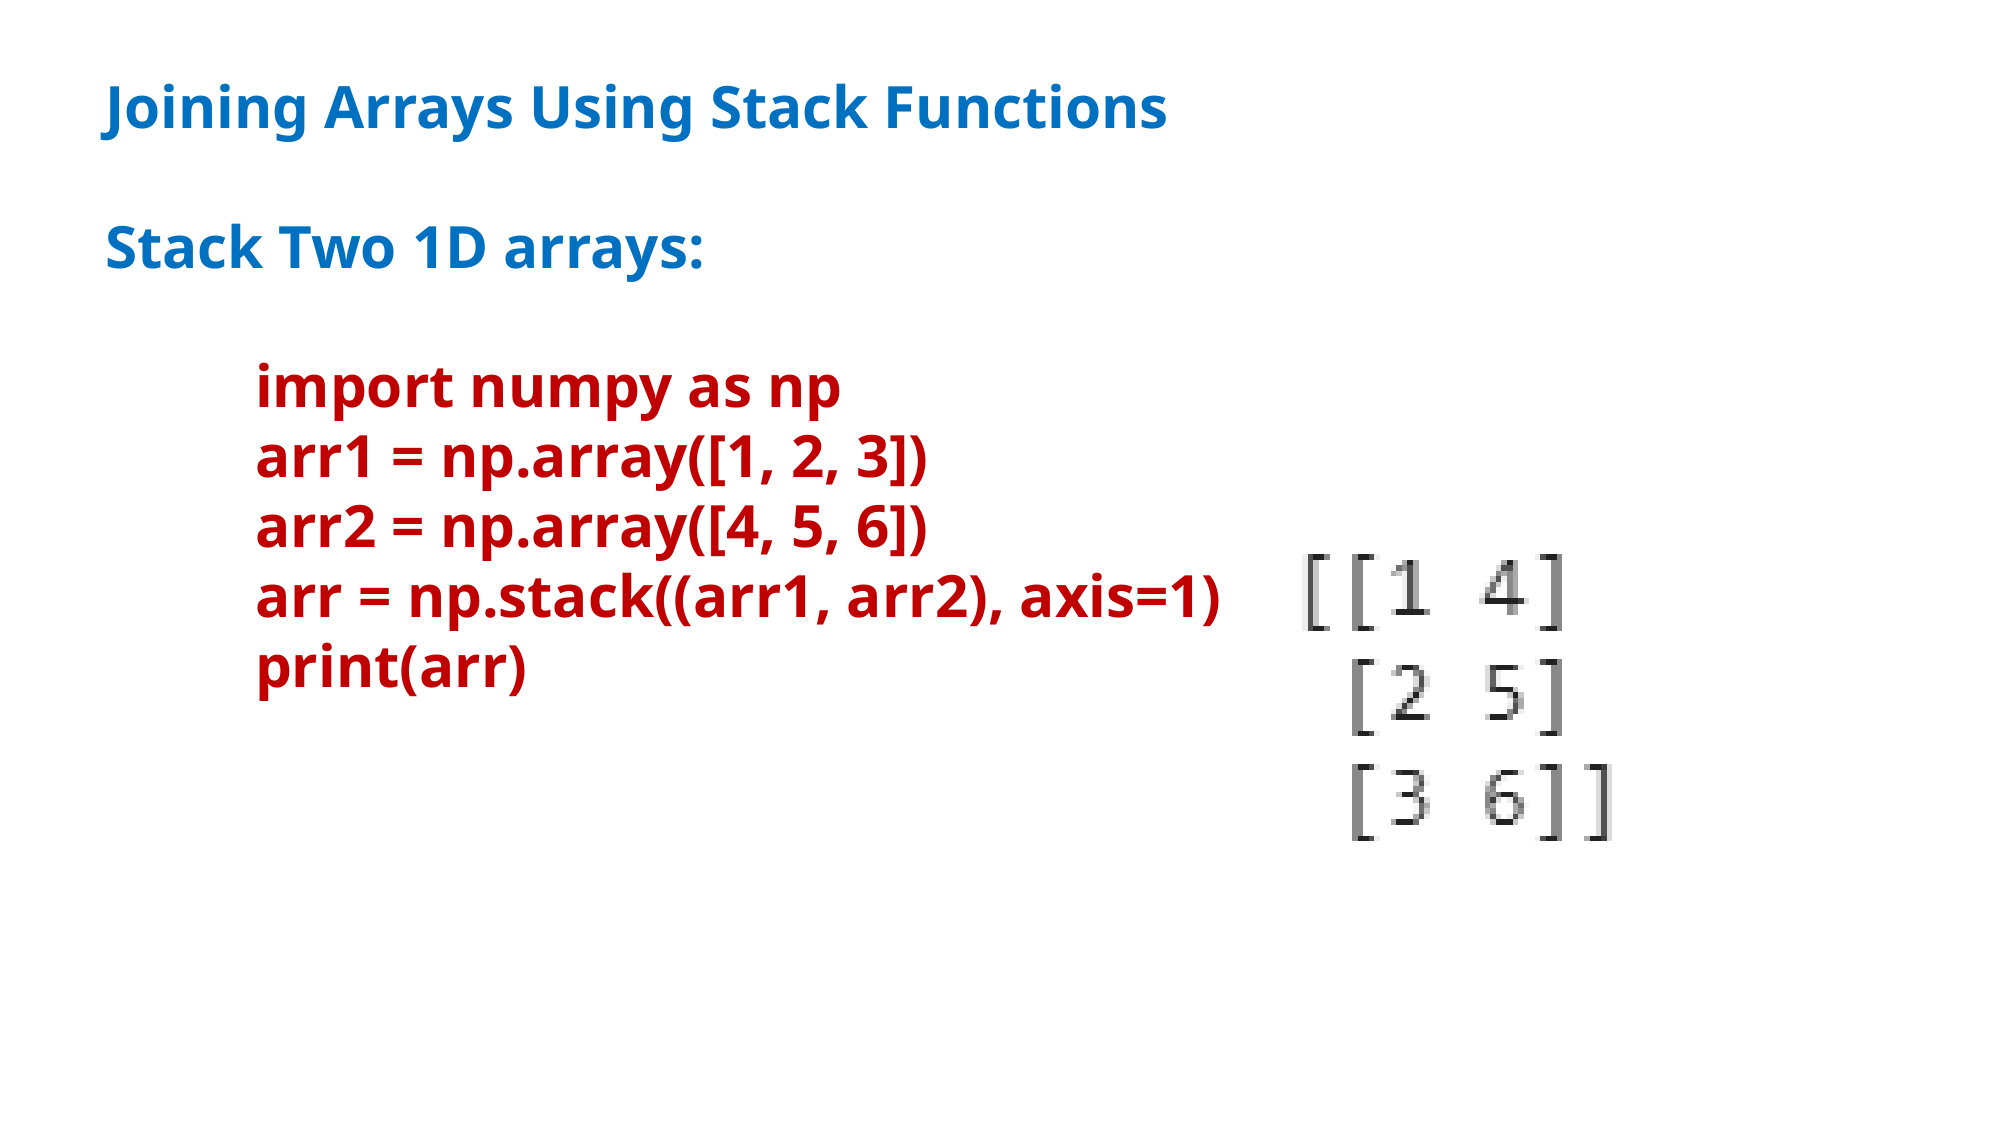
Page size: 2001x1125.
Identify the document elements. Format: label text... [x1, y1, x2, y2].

text_box Joining Arrays Using Stack Functions Stack Two 1D arrays: import numpy as np arr1 = np.array([1, 2, 3]) arr2 = np.array([4, 5, 6]) arr = np.stack((arr1, arr2), axis=1) print(arr) [90, 62, 1243, 707]
picture [1242, 515, 1679, 876]
